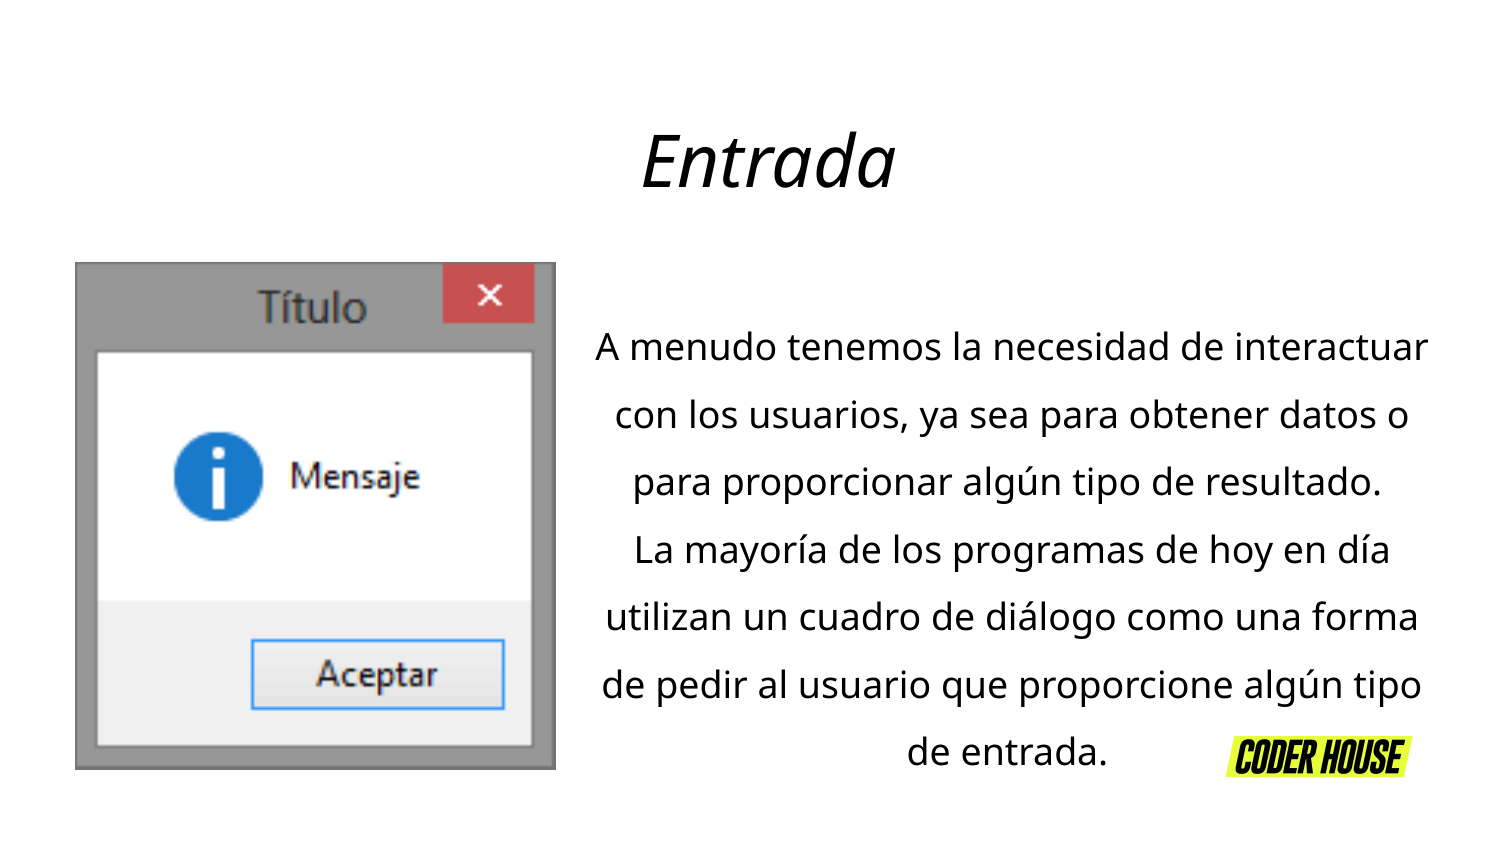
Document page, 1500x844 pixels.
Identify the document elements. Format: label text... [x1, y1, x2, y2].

picture [74, 262, 556, 770]
text_box Entrada [432, 76, 1106, 240]
text_box A menudo tenemos la necesidad de interactuar con los usuarios, ya sea para obtener datos o para proporcionar algún tipo de resultado. La mayoría de los programas de hoy en día utilizan un cuadro de diálogo como una forma de pedir al usuario que proporcione algún tipo de entrada. [566, 285, 1459, 596]
picture [1221, 728, 1417, 784]
